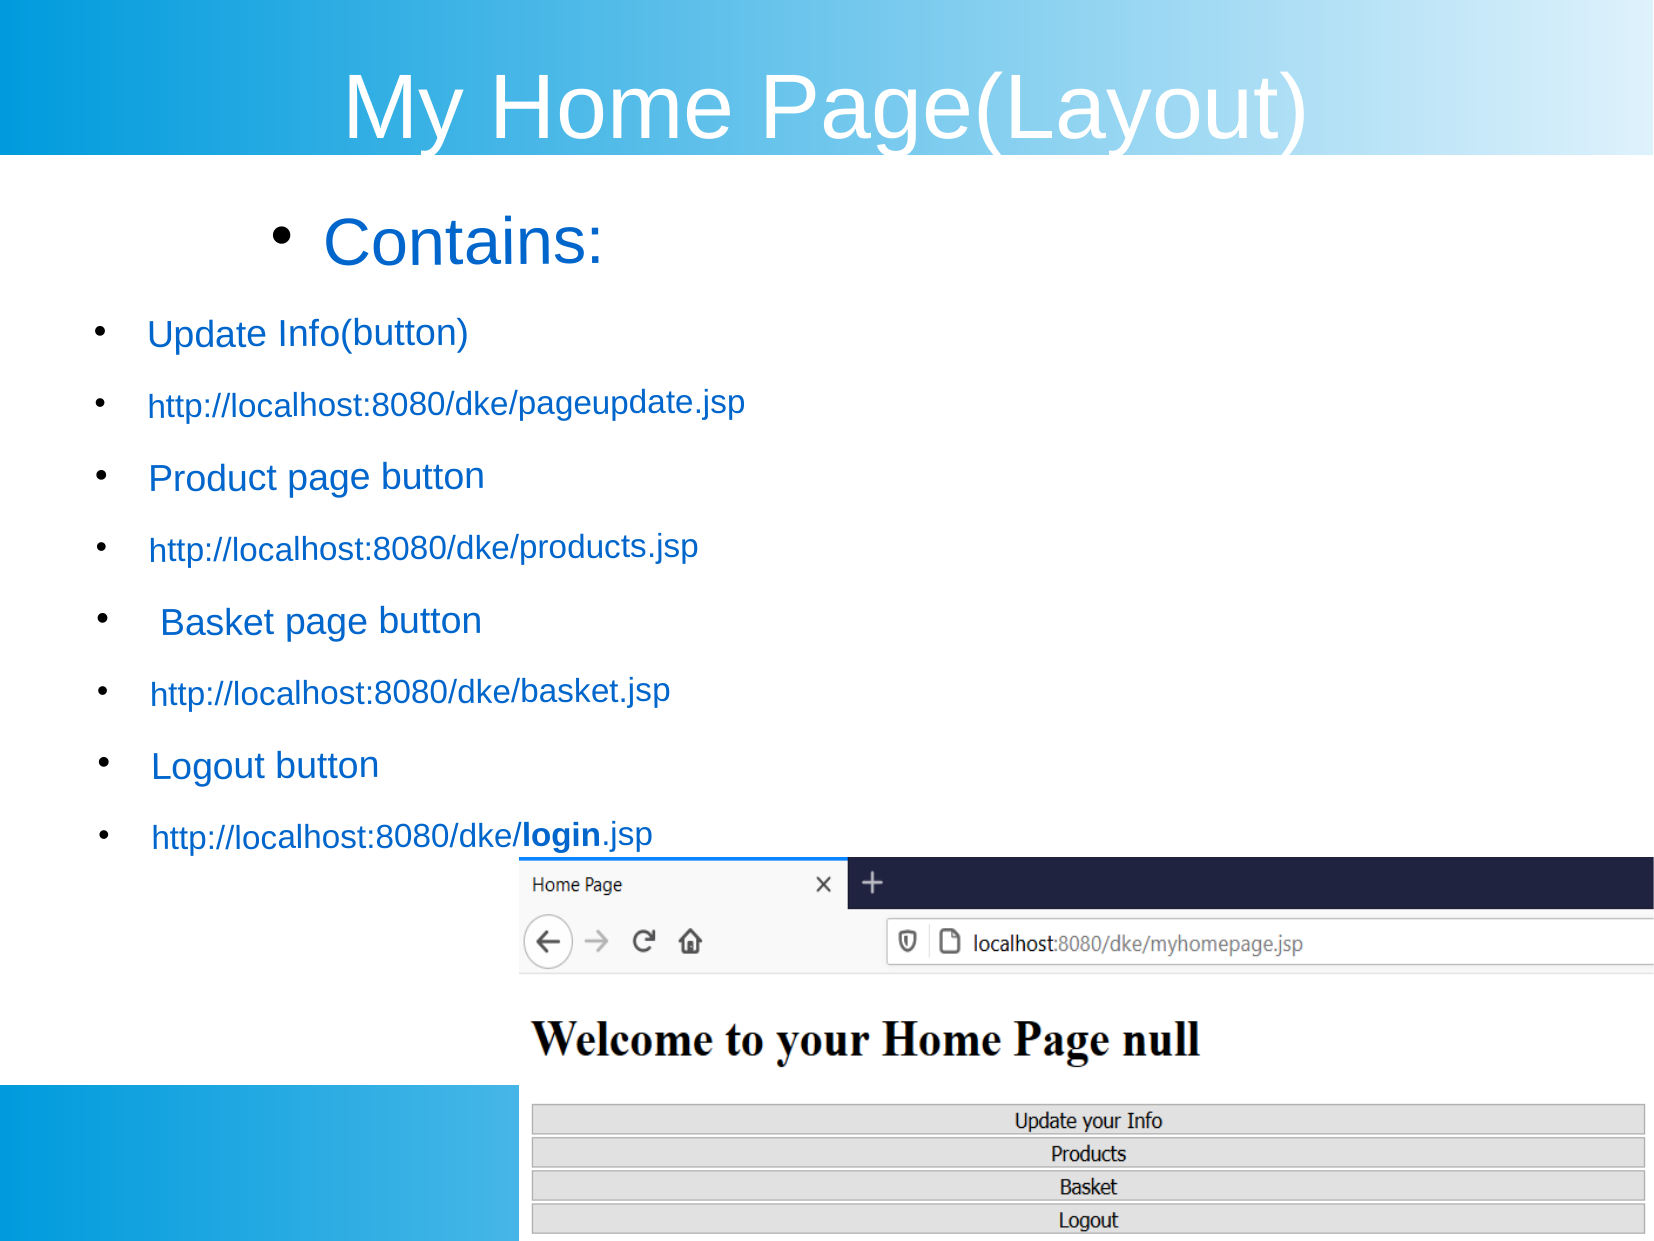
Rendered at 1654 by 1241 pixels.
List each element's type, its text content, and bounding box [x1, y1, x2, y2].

text_box My Home Page(Layout) [82, 49, 1571, 154]
text_box Contains: Update Info(button) http://localhost:8080/dke/pageupdate.jsp Product page button http://localhost:8080/dke/products.jsp Basket page button http://localhost:8080/dke/basket.jsp Logout button http://localhost:8080/dke/login.jsp [74, 195, 787, 605]
picture [519, 857, 1654, 1241]
